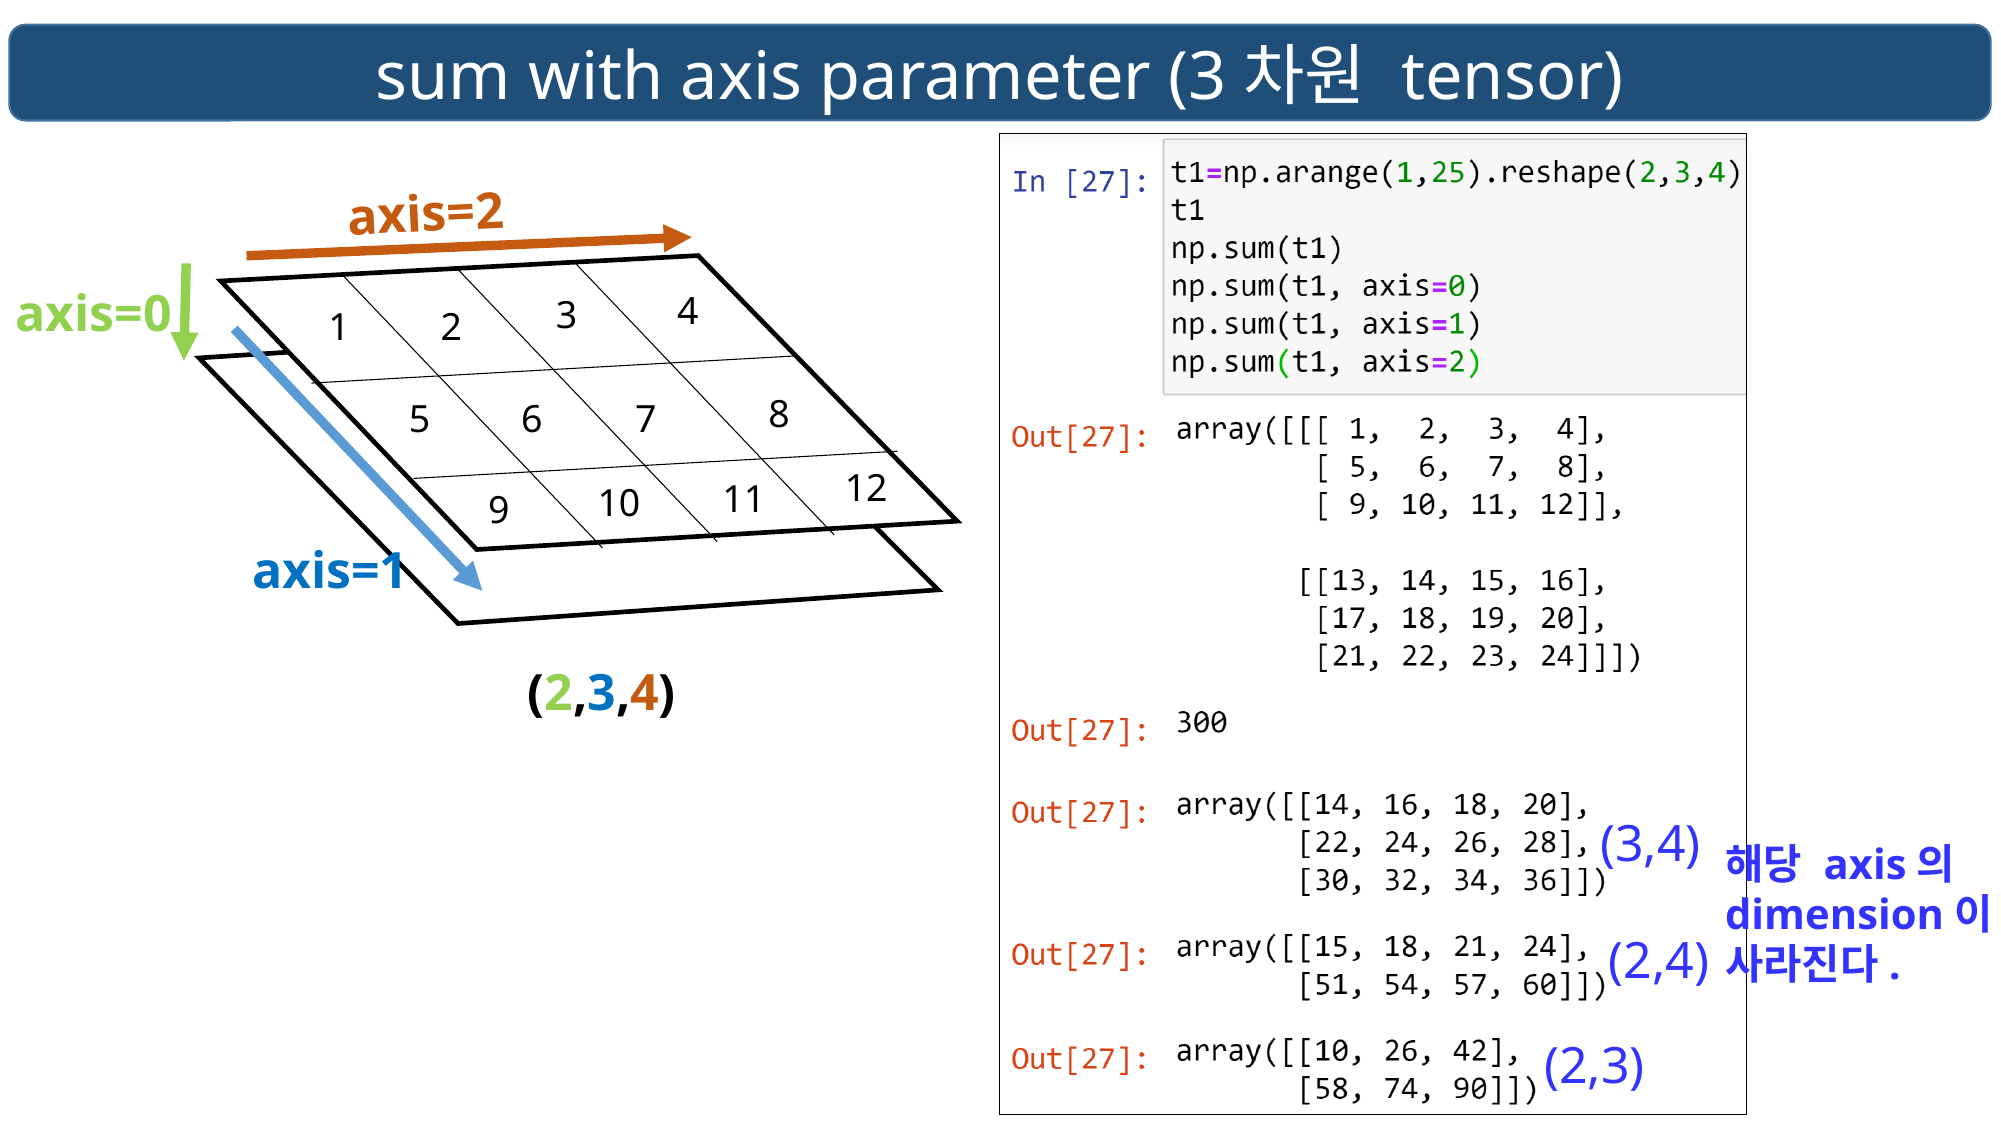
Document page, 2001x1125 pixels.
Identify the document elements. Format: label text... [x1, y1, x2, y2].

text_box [0, 174, 951, 616]
picture [999, 133, 1747, 1115]
text_box (2,3,4) [513, 653, 704, 729]
text_box 해당 axis의 dimension이 사라진다. [1747, 830, 2000, 996]
text_box sum with axis parameter (3차원 tensor) [8, 23, 1992, 122]
